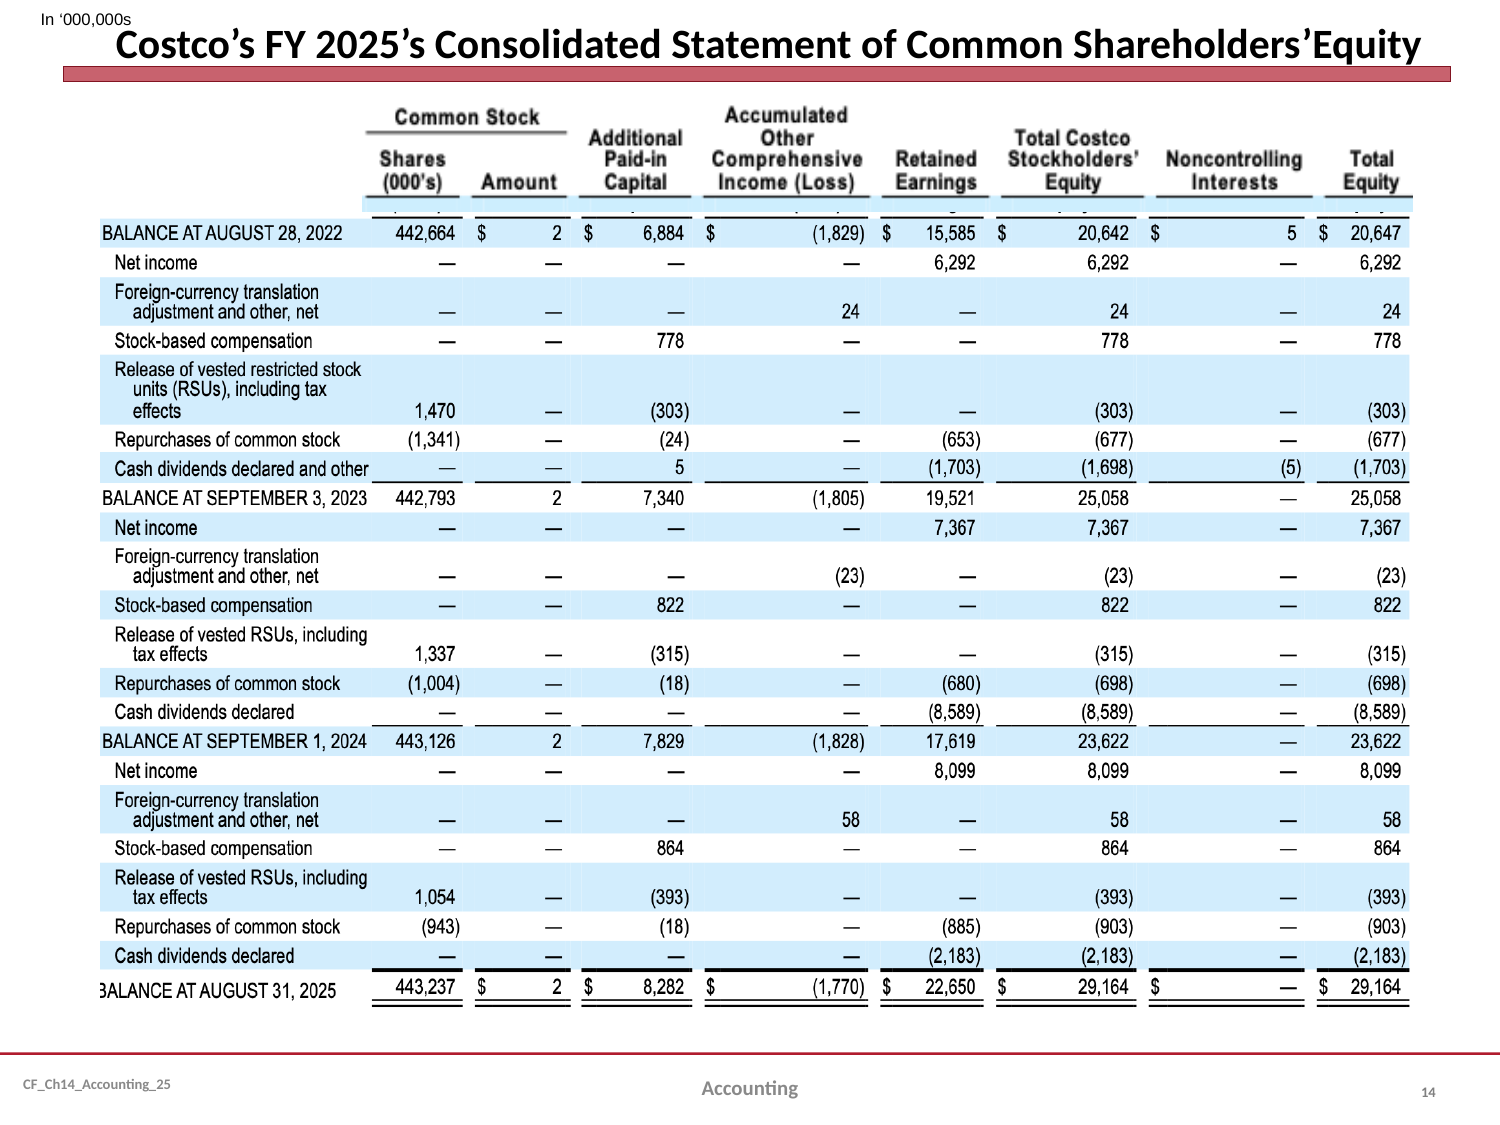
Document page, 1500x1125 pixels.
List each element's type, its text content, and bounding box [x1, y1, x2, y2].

text_box In ‘000,000s [25, 1, 147, 37]
picture [100, 98, 1414, 1013]
footer Accounting [512, 1056, 988, 1117]
title Costco’s FY 2025’s Consolidated Statement of Common Shareholders’Equity [74, 6, 1463, 67]
slide_number 14 [1375, 1061, 1451, 1122]
